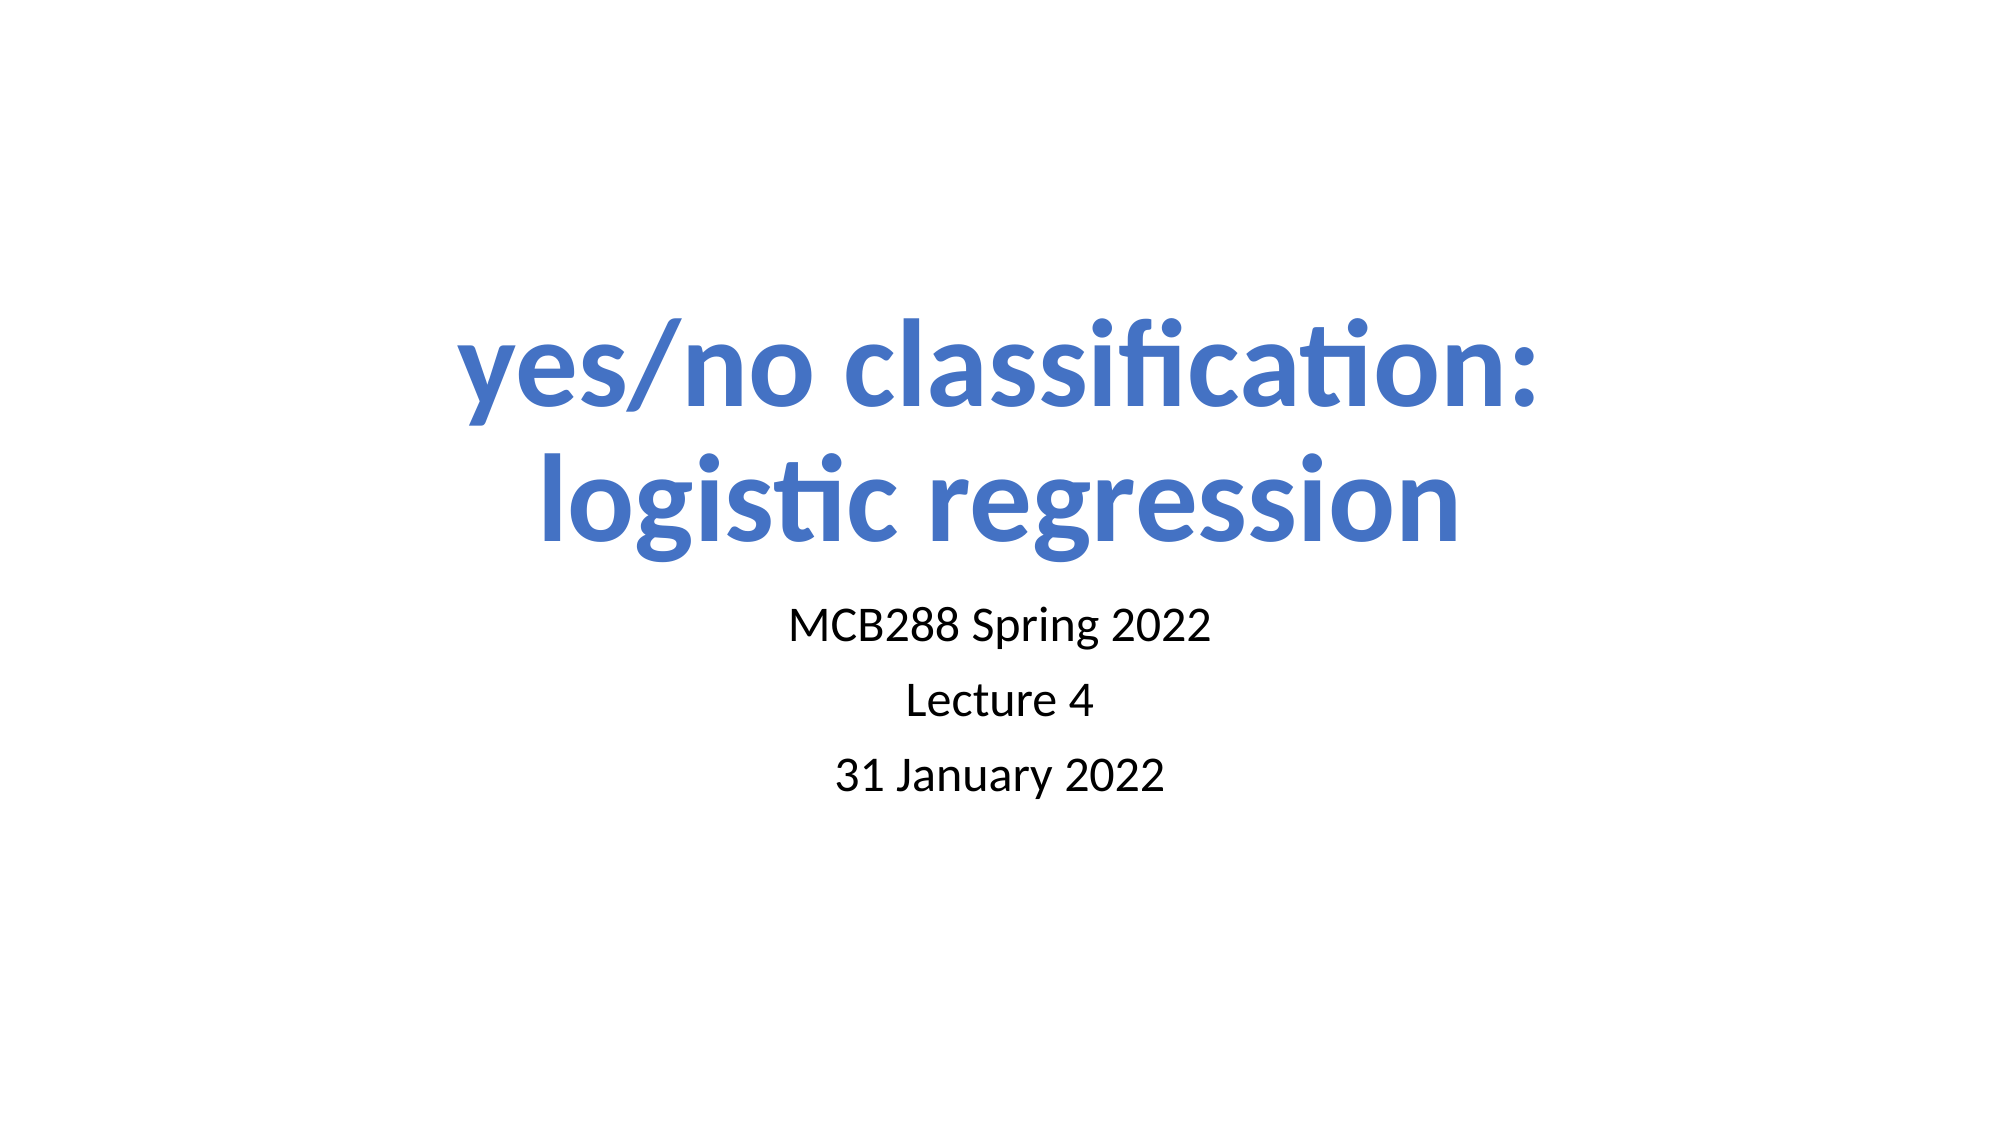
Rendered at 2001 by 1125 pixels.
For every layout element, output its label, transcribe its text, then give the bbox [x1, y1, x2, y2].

subtitle MCB288 Spring 2022 Lecture 4 31 January 2022 [249, 590, 1750, 863]
title yes/no classification: logistic regression [249, 184, 1750, 576]
